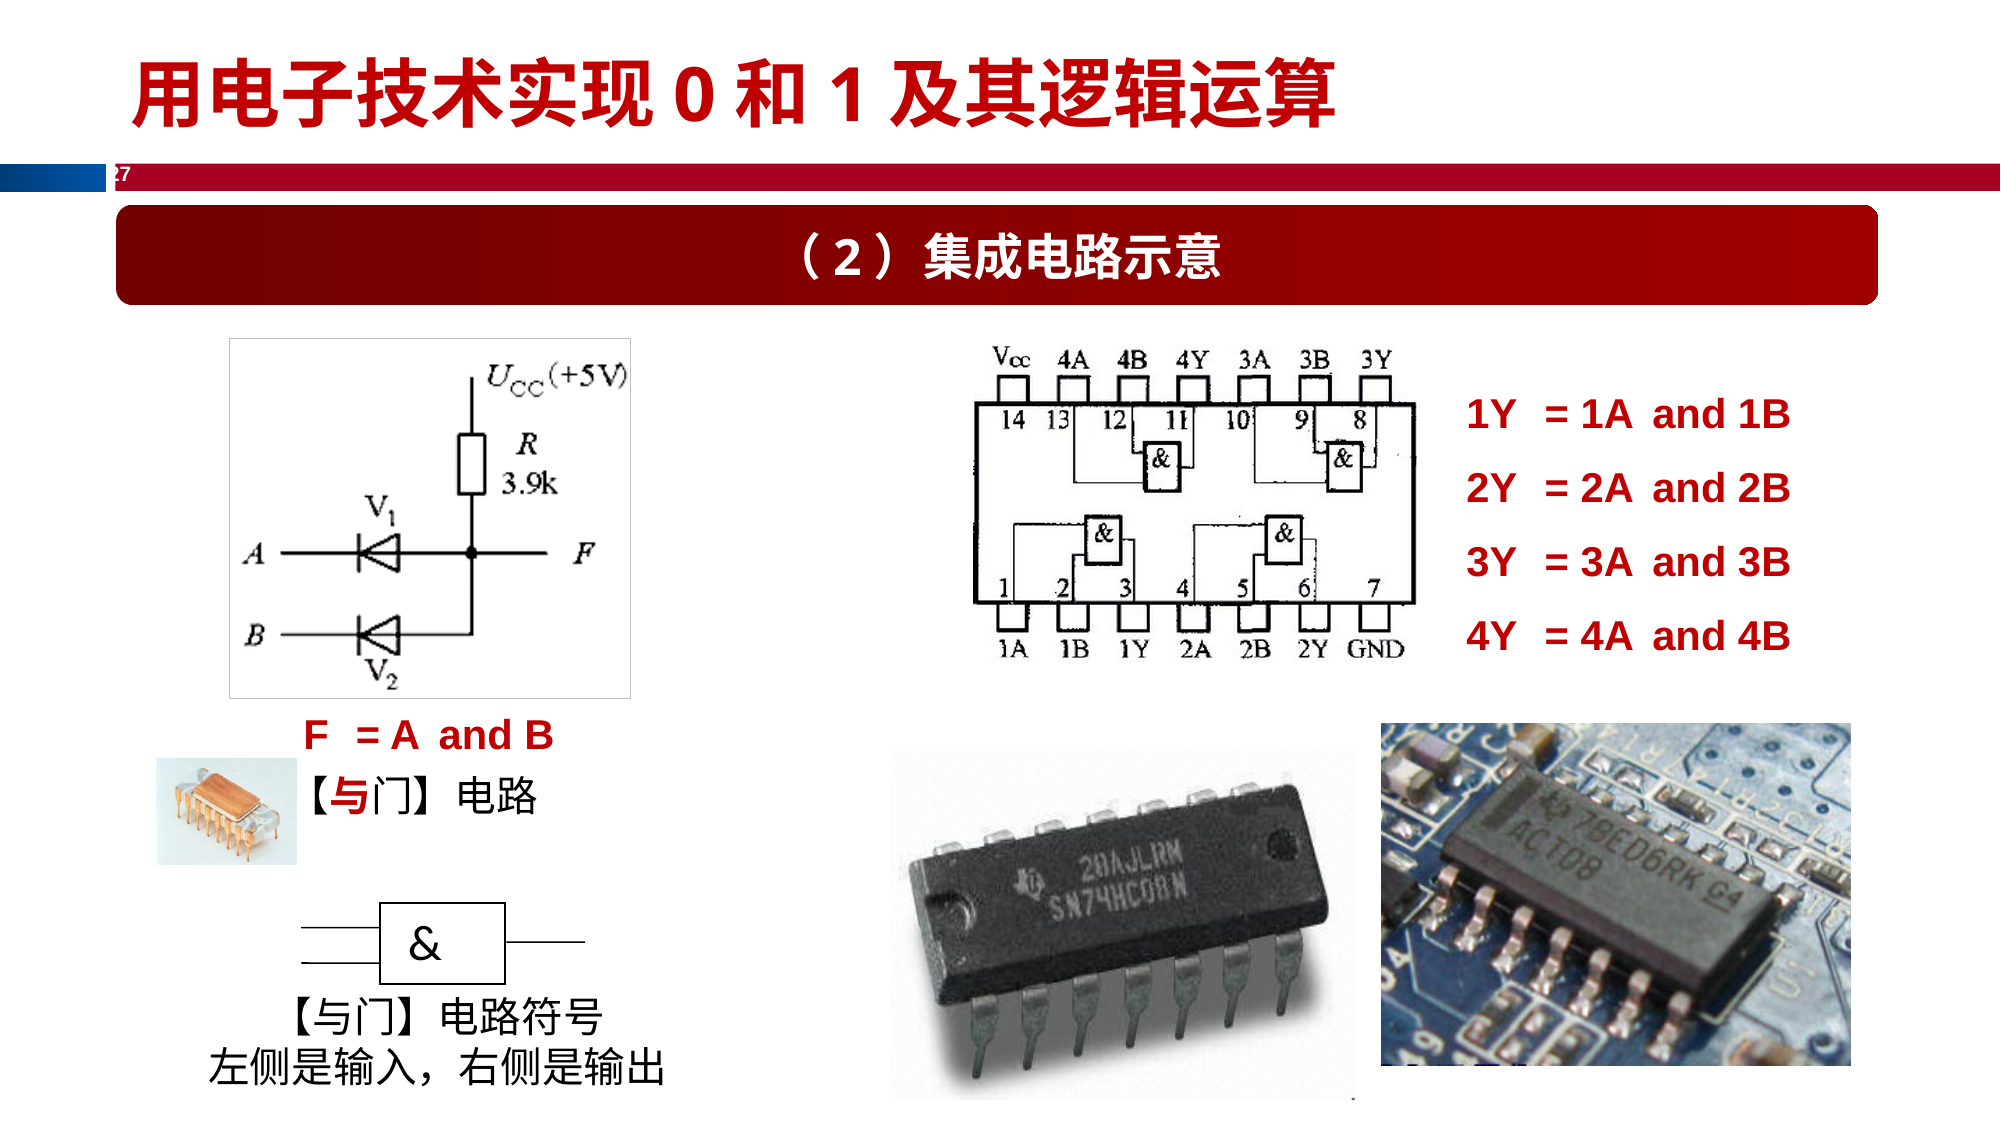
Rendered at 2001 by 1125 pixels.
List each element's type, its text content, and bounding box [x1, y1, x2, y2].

picture [962, 338, 1425, 666]
text_box （2）集成电路示意 [114, 203, 1880, 307]
picture [229, 338, 631, 699]
text_box F = A and B [288, 700, 570, 773]
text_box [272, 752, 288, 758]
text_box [301, 902, 586, 984]
text_box 【与门】电路 [297, 752, 583, 827]
picture [156, 758, 297, 865]
text_box 【与门】电路符号 左侧是输入，右侧是输出 [193, 983, 683, 1099]
text_box 用电子技术实现0和1及其逻辑运算 [116, 29, 1867, 155]
picture [890, 750, 1355, 1100]
picture [1381, 723, 1851, 1066]
text_box 1Y = 1A and 1B 2Y = 2A and 2B 3Y = 3A and 3B 4Y = 4A and 4B [1451, 362, 1807, 674]
